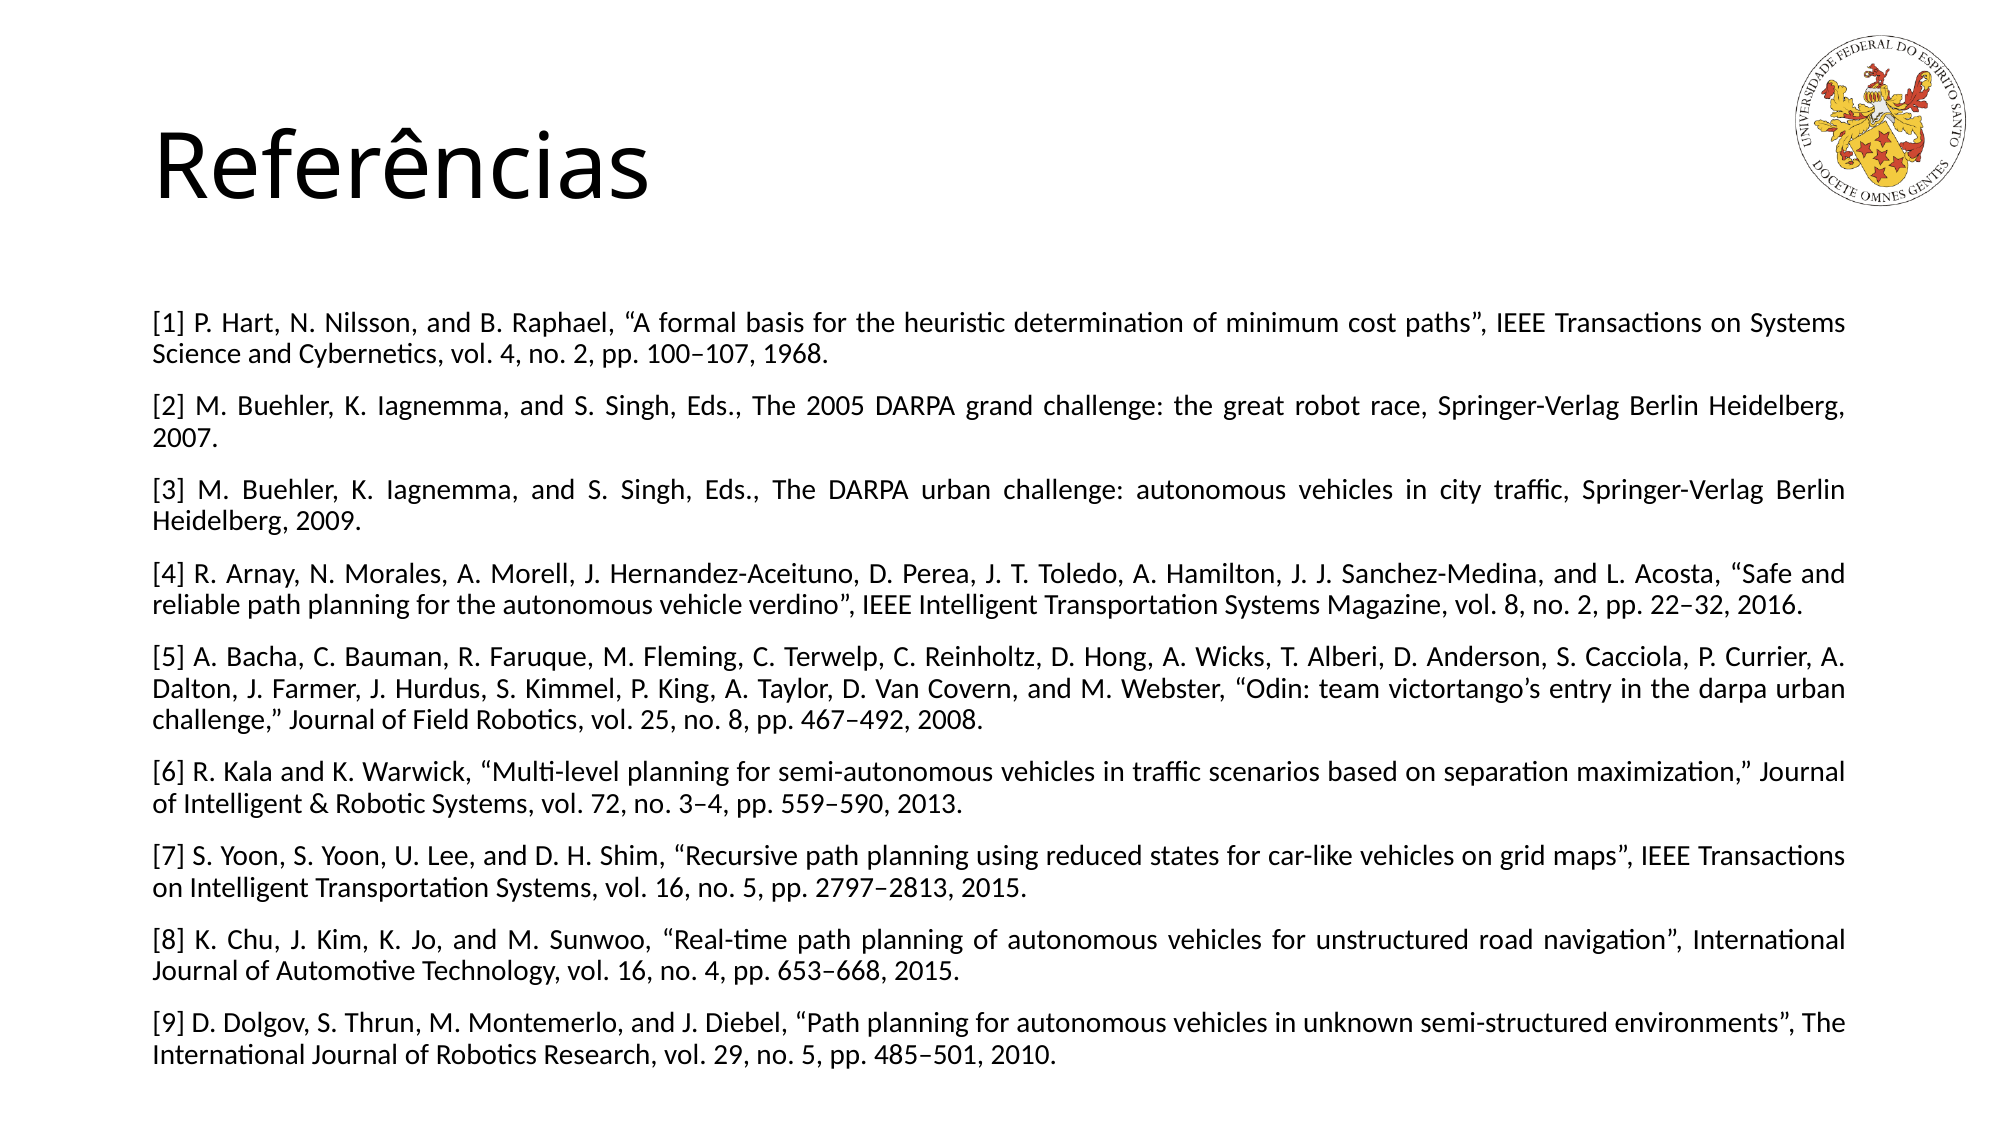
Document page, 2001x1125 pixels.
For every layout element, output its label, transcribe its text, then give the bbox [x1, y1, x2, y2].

title Referências [137, 59, 1863, 278]
list [1] P. Hart, N. Nilsson, and B. Raphael, “A formal basis for the heuristic determination of minimum cost paths”, IEEE Transactions on Systems Science and Cybernetics, vol. 4, no. 2, pp. 100–107, 1968. [2] M. Buehler, K. Iagnemma, and S. Singh, Eds., The 2005 DARPA grand challenge: the great robot race, Springer-Verlag Berlin Heidelberg, 2007. [3] M. Buehler, K. Iagnemma, and S. Singh, Eds., The DARPA urban challenge: autonomous vehicles in city traffic, Springer-Verlag Berlin Heidelberg, 2009. [4] R. Arnay, N. Morales, A. Morell, J. Hernandez-Aceituno, D. Perea, J. T. Toledo, A. Hamilton, J. J. Sanchez-Medina, and L. Acosta, “Safe and reliable path planning for the autonomous vehicle verdino”, IEEE Intelligent Transportation Systems Magazine, vol. 8, no. 2, pp. 22–32, 2016. [5] A. Bacha, C. Bauman, R. Faruque, M. Fleming, C. Terwelp, C. Reinholtz, D. Hong, A. Wicks, T. Alberi, D. Anderson, S. Cacciola, P. Currier, A. Dalton, J. Farmer, J. Hurdus, S. Kimmel, P. King, A. Taylor, D. Van Covern, and M. Webster, “Odin: team victortango’s entry in the darpa urban challenge,” Journal of Field Robotics, vol. 25, no. 8, pp. 467–492, 2008. [6] R. Kala and K. Warwick, “Multi-level planning for semi-autonomous vehicles in traffic scenarios based on separation maximization,” Journal of Intelligent & Robotic Systems, vol. 72, no. 3–4, pp. 559–590, 2013. [7] S. Yoon, S. Yoon, U. Lee, and D. H. Shim, “Recursive path planning using reduced states for car-like vehicles on grid maps”, IEEE Transactions on Intelligent Transportation Systems, vol. 16, no. 5, pp. 2797–2813, 2015. [8] K. Chu, J. Kim, K. Jo, and M. Sunwoo, “Real-time path planning of autonomous vehicles for unstructured road navigation”, International Journal of Automotive Technology, vol. 16, no. 4, pp. 653–668, 2015. [9] D. Dolgov, S. Thrun, M. Montemerlo, and J. Diebel, “Path planning for autonomous vehicles in unknown semi-structured environments”, The International Journal of Robotics Research, vol. 29, no. 5, pp. 485–501, 2010. [137, 299, 1863, 1014]
picture [1791, 31, 1971, 211]
